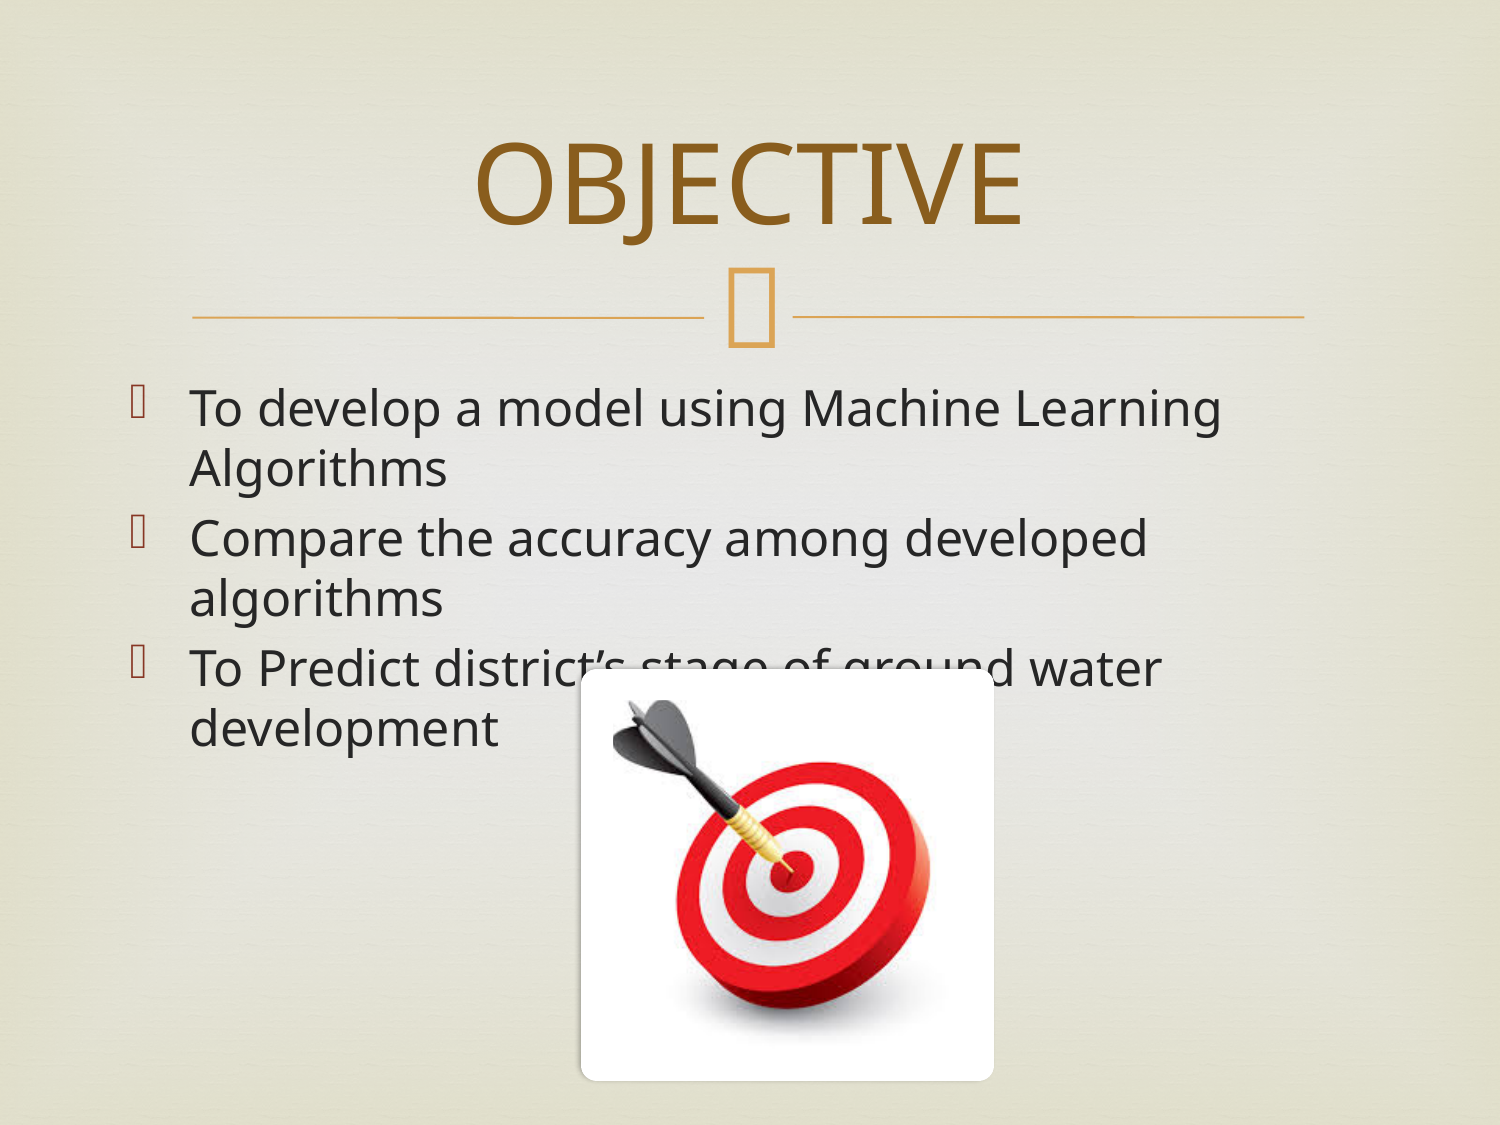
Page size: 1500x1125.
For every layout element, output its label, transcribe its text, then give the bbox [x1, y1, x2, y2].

picture [611, 699, 964, 1051]
title OBJECTIVE [112, 93, 1386, 267]
list To develop a model using Machine Learning Algorithms Compare the accuracy among developed algorithms To Predict district’s stage of ground water development [114, 368, 1386, 1005]
